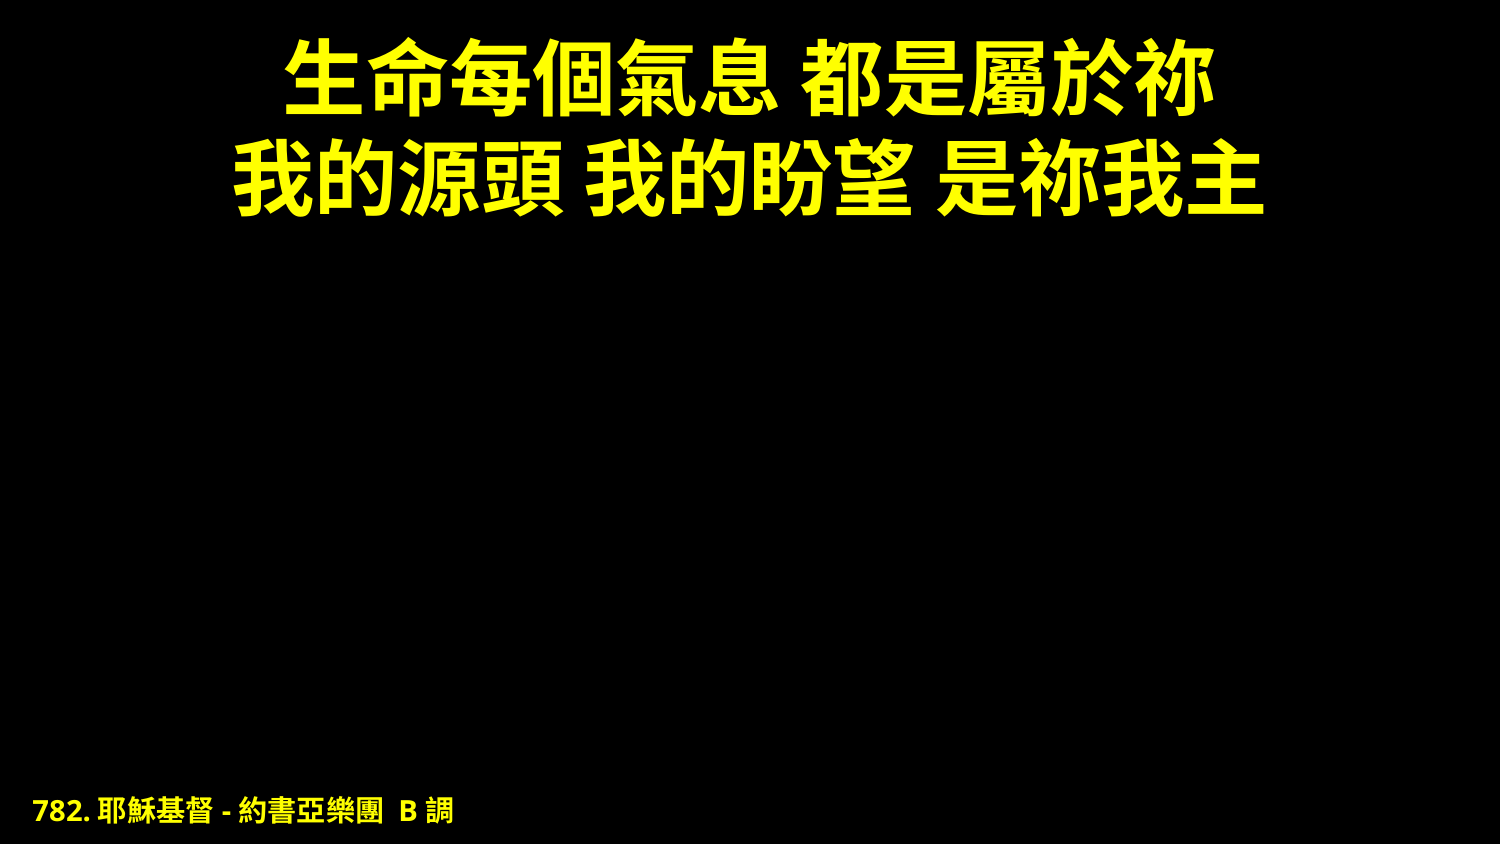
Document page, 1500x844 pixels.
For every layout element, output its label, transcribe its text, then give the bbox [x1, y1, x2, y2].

text_box 782.耶穌基督-約書亞樂團 B調 [17, 784, 656, 835]
title 生命每個氣息 都是屬於祢 我的源頭 我的盼望 是祢我主 [0, 55, 1500, 197]
